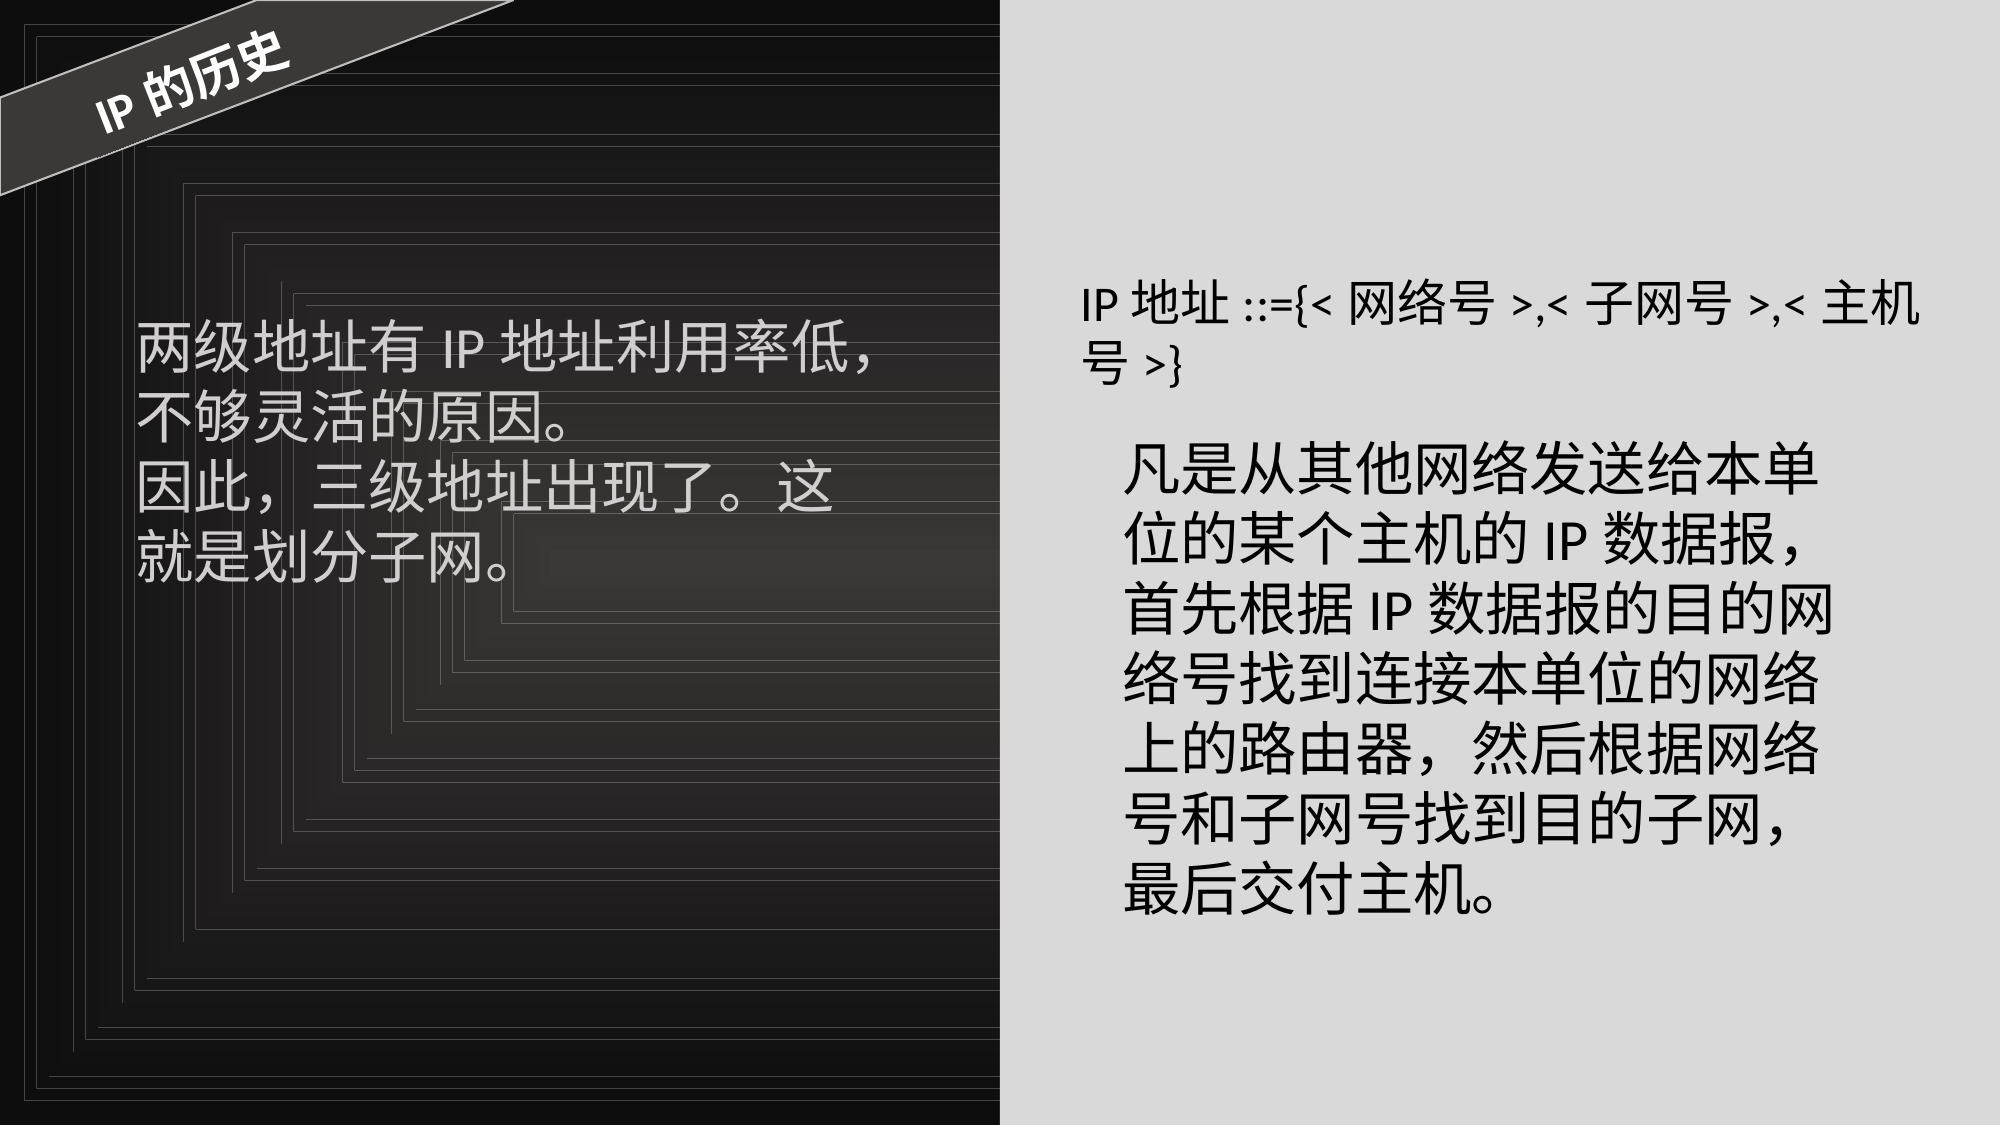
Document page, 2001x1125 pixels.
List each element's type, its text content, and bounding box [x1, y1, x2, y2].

text_box IP地址::={<网络号>,<子网号>,<主机号>} [1065, 264, 1969, 400]
text_box [999, 0, 2000, 1125]
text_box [0, 0, 514, 196]
text_box 两级地址有IP地址利用率低，不够灵活的原因。 因此，三级地址出现了。这就是划分子网。 [120, 302, 907, 598]
text_box 凡是从其他网络发送给本单位的某个主机的IP数据报，首先根据IP数据报的目的网络号找到连接本单位的网络上的路由器，然后根据网络号和子网号找到目的子网，最后交付主机。 [1107, 424, 1893, 930]
